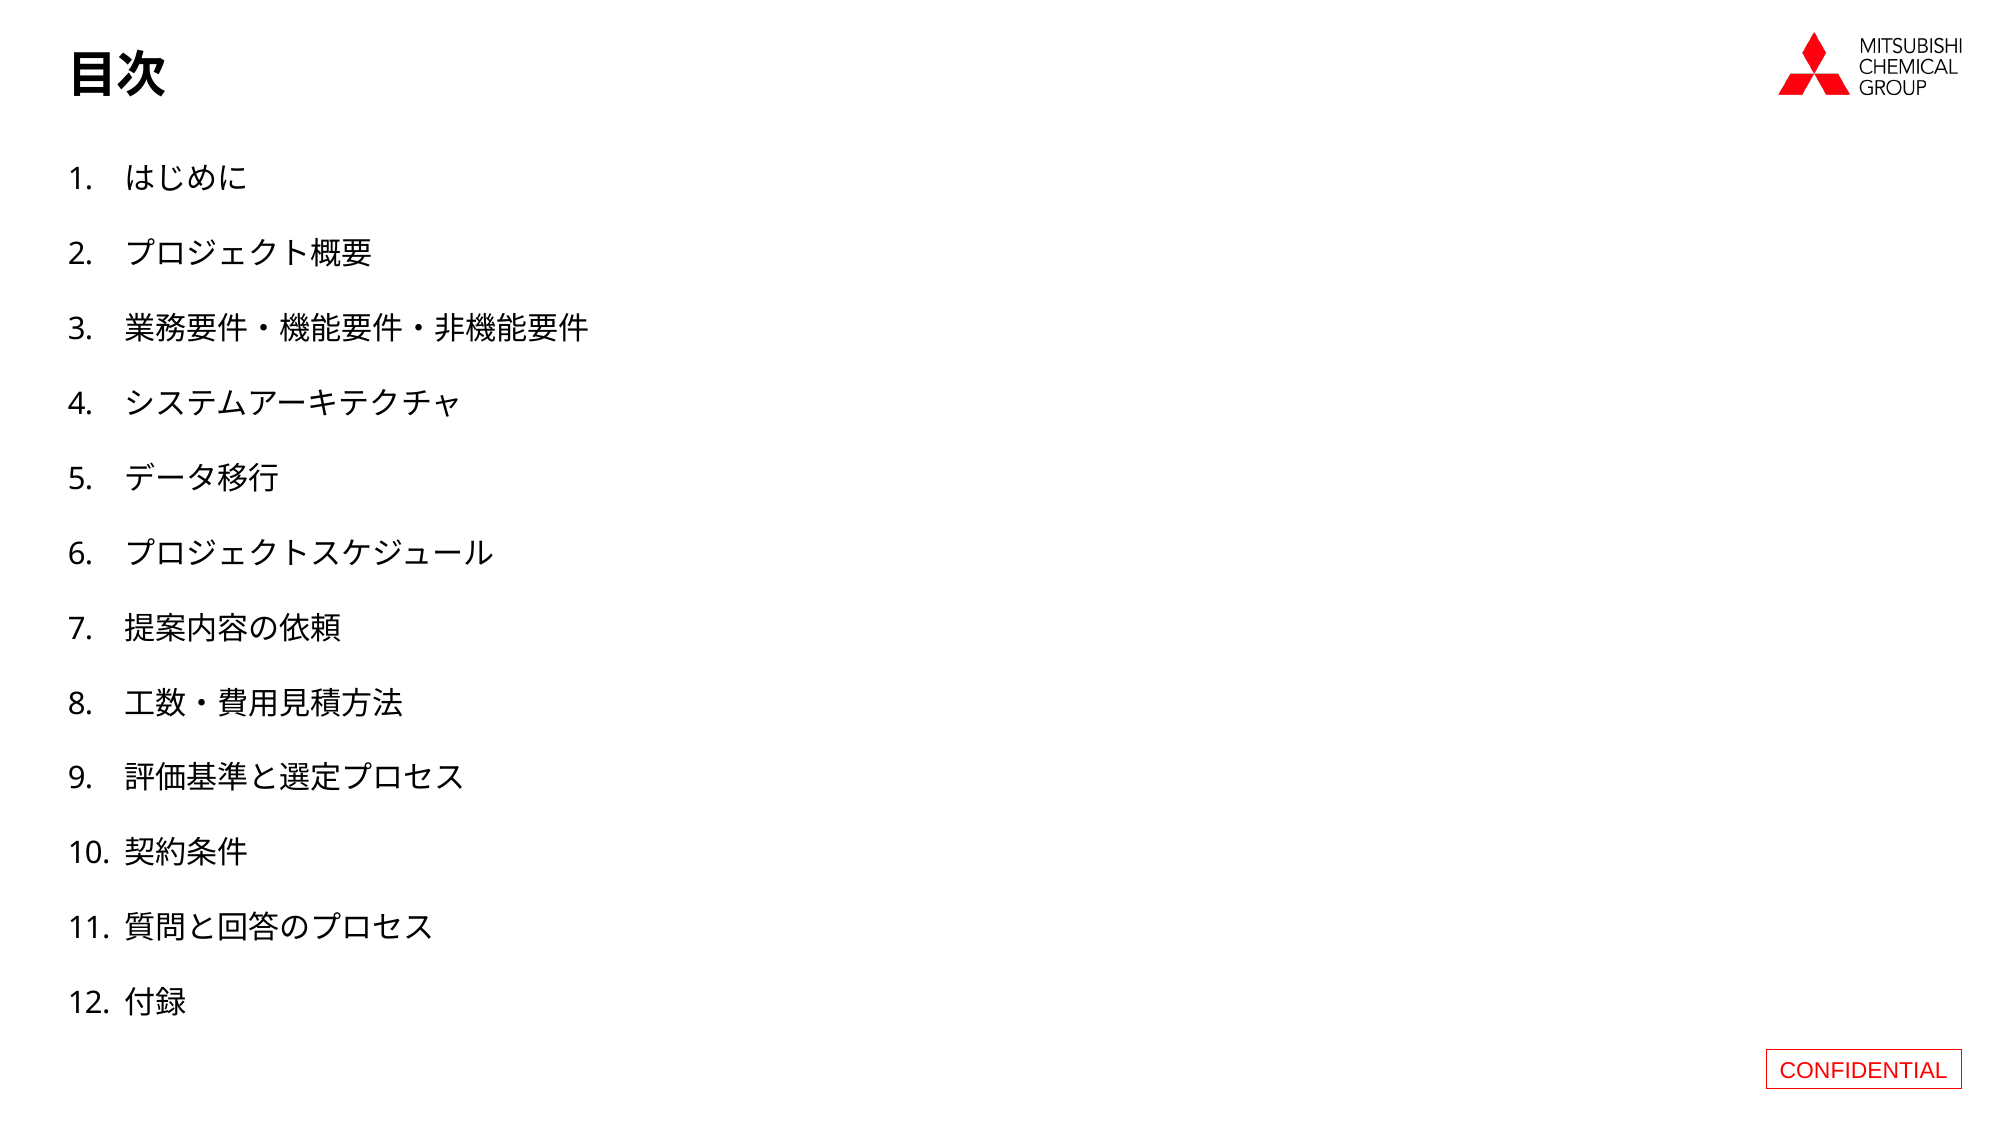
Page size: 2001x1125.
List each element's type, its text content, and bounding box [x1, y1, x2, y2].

list はじめに プロジェクト概要 業務要件・機能要件・非機能要件 システムアーキテクチャ データ移行 プロジェクトスケジュール 提案内容の依頼 工数・費用見積方法 評価基準と選定プロセス 契約条件 質問と回答のプロセス 付録 [67, 140, 1963, 1024]
title 目次 [67, 41, 1598, 103]
picture [1753, 10, 1990, 120]
